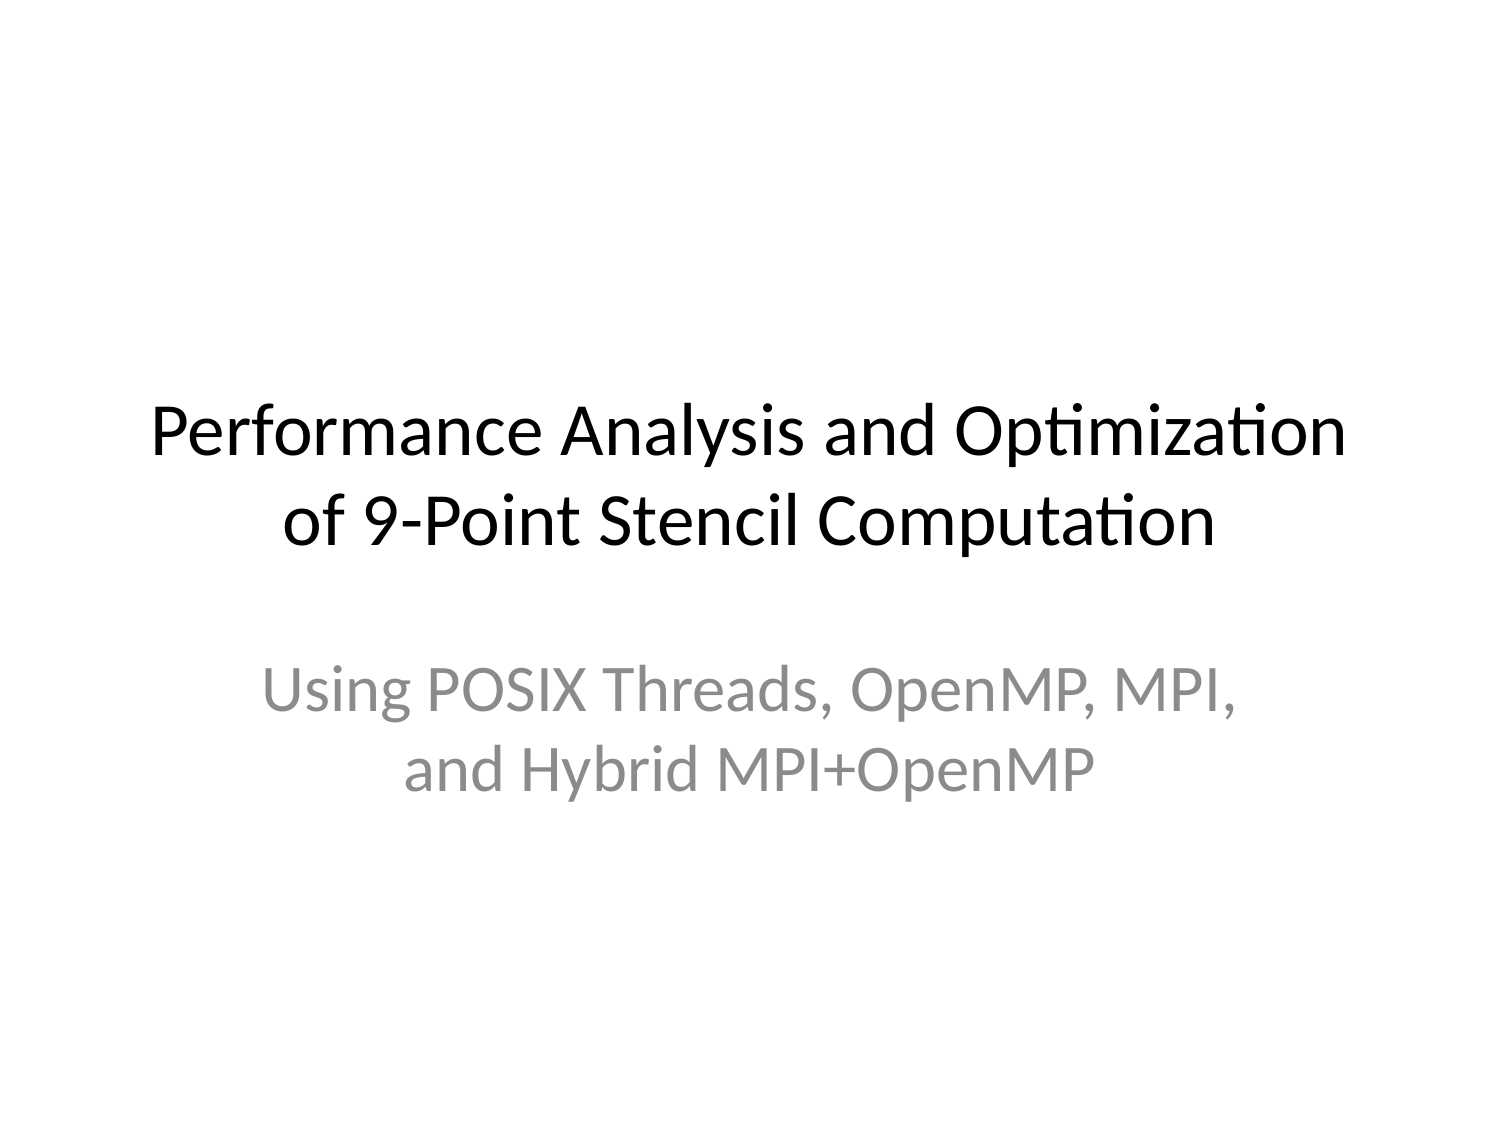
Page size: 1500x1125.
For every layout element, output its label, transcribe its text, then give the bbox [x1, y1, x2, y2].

subtitle Using POSIX Threads, OpenMP, MPI, and Hybrid MPI+OpenMP [225, 637, 1275, 925]
title Performance Analysis and Optimization of 9-Point Stencil Computation [112, 349, 1388, 591]
